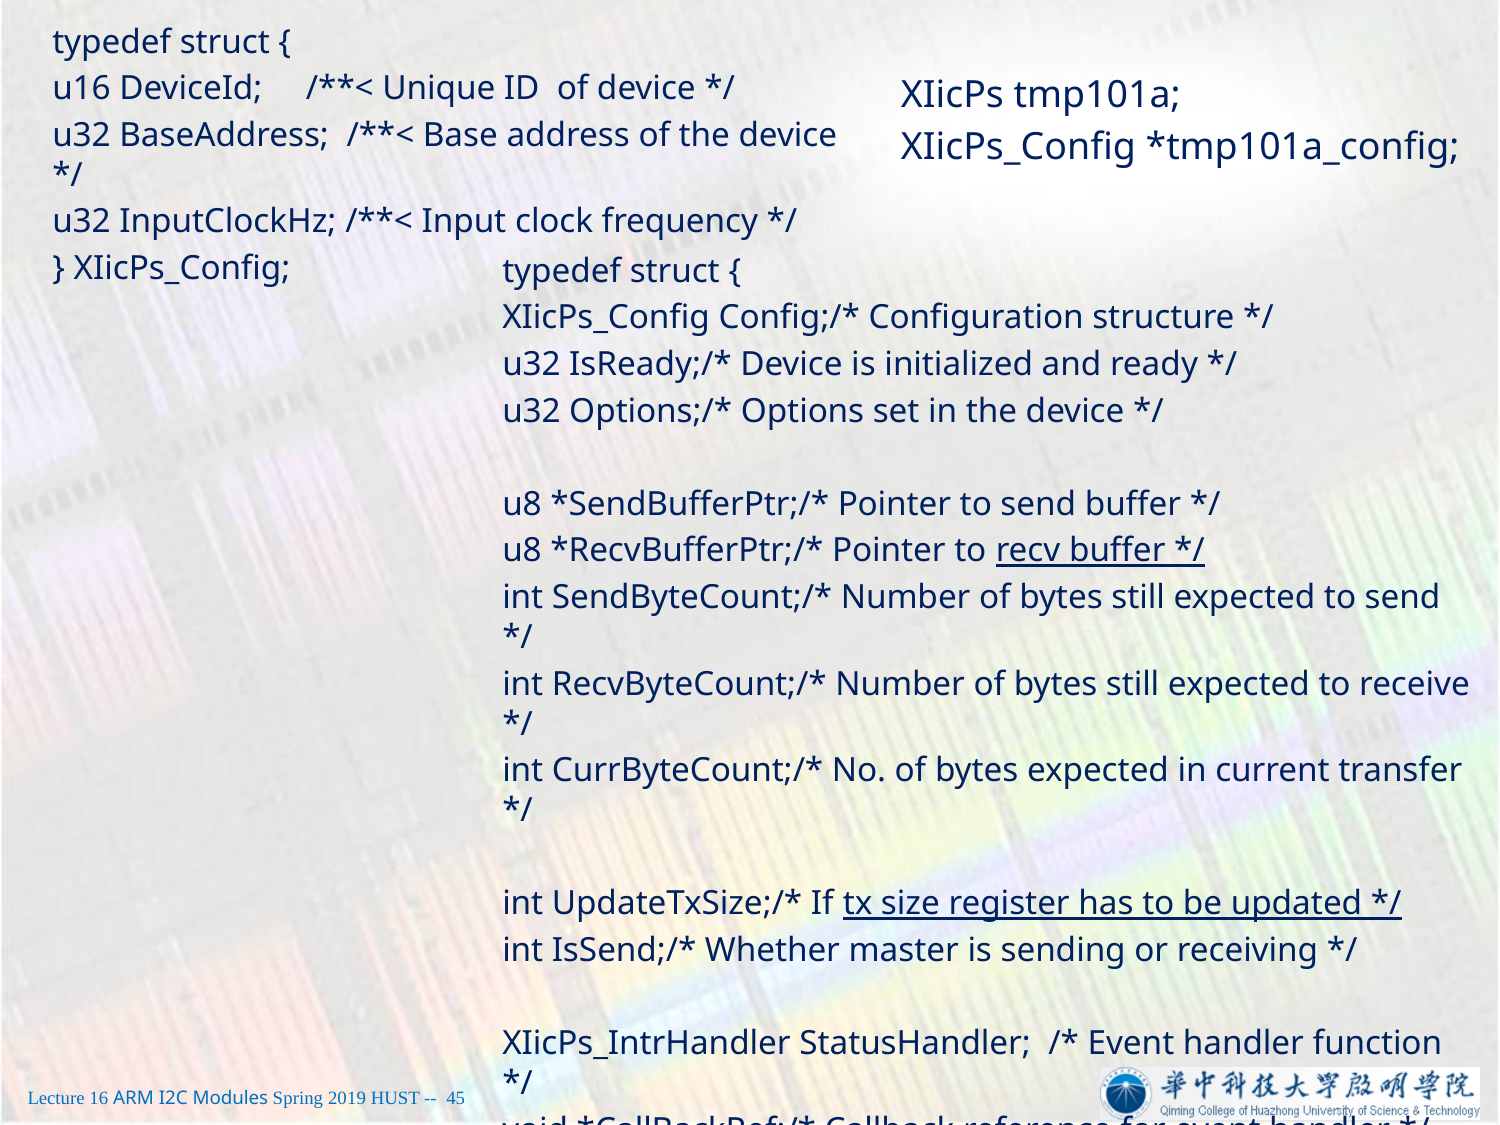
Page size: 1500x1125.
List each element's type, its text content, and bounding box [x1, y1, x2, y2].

text_box XIicPs tmp101a; XIicPs_Config *tmp101a_config; [886, 62, 1475, 175]
picture [0, 0, 1500, 1125]
text_box typedef struct { XIicPs_Config Config;/* Configuration structure */ u32 IsReady;/* Device is initialized and ready */ u32 Options;/* Options set in the device */ u8 *SendBufferPtr;/* Pointer to send buffer */ u8 *RecvBufferPtr;/* Pointer to recv buffer */ int SendByteCount;/* Number of bytes still expected to send */ int RecvByteCount;/* Number of bytes still expected to receive */ int CurrByteCount;/* No. of bytes expected in current transfer */ int UpdateTxSize;/* If tx size register has to be updated */ int IsSend;/* Whether master is sending or receiving */ XIicPs_IntrHandler StatusHandler; /* Event handler function */ void *CallBackRef;/* Callback reference for event handler */ } XIicPs; [487, 241, 1488, 1125]
text_box typedef struct { u16 DeviceId; /**< Unique ID of device */ u32 BaseAddress; /**< Base address of the device */ u32 InputClockHz; /**< Input clock frequency */ } XIicPs_Config; [37, 12, 886, 294]
